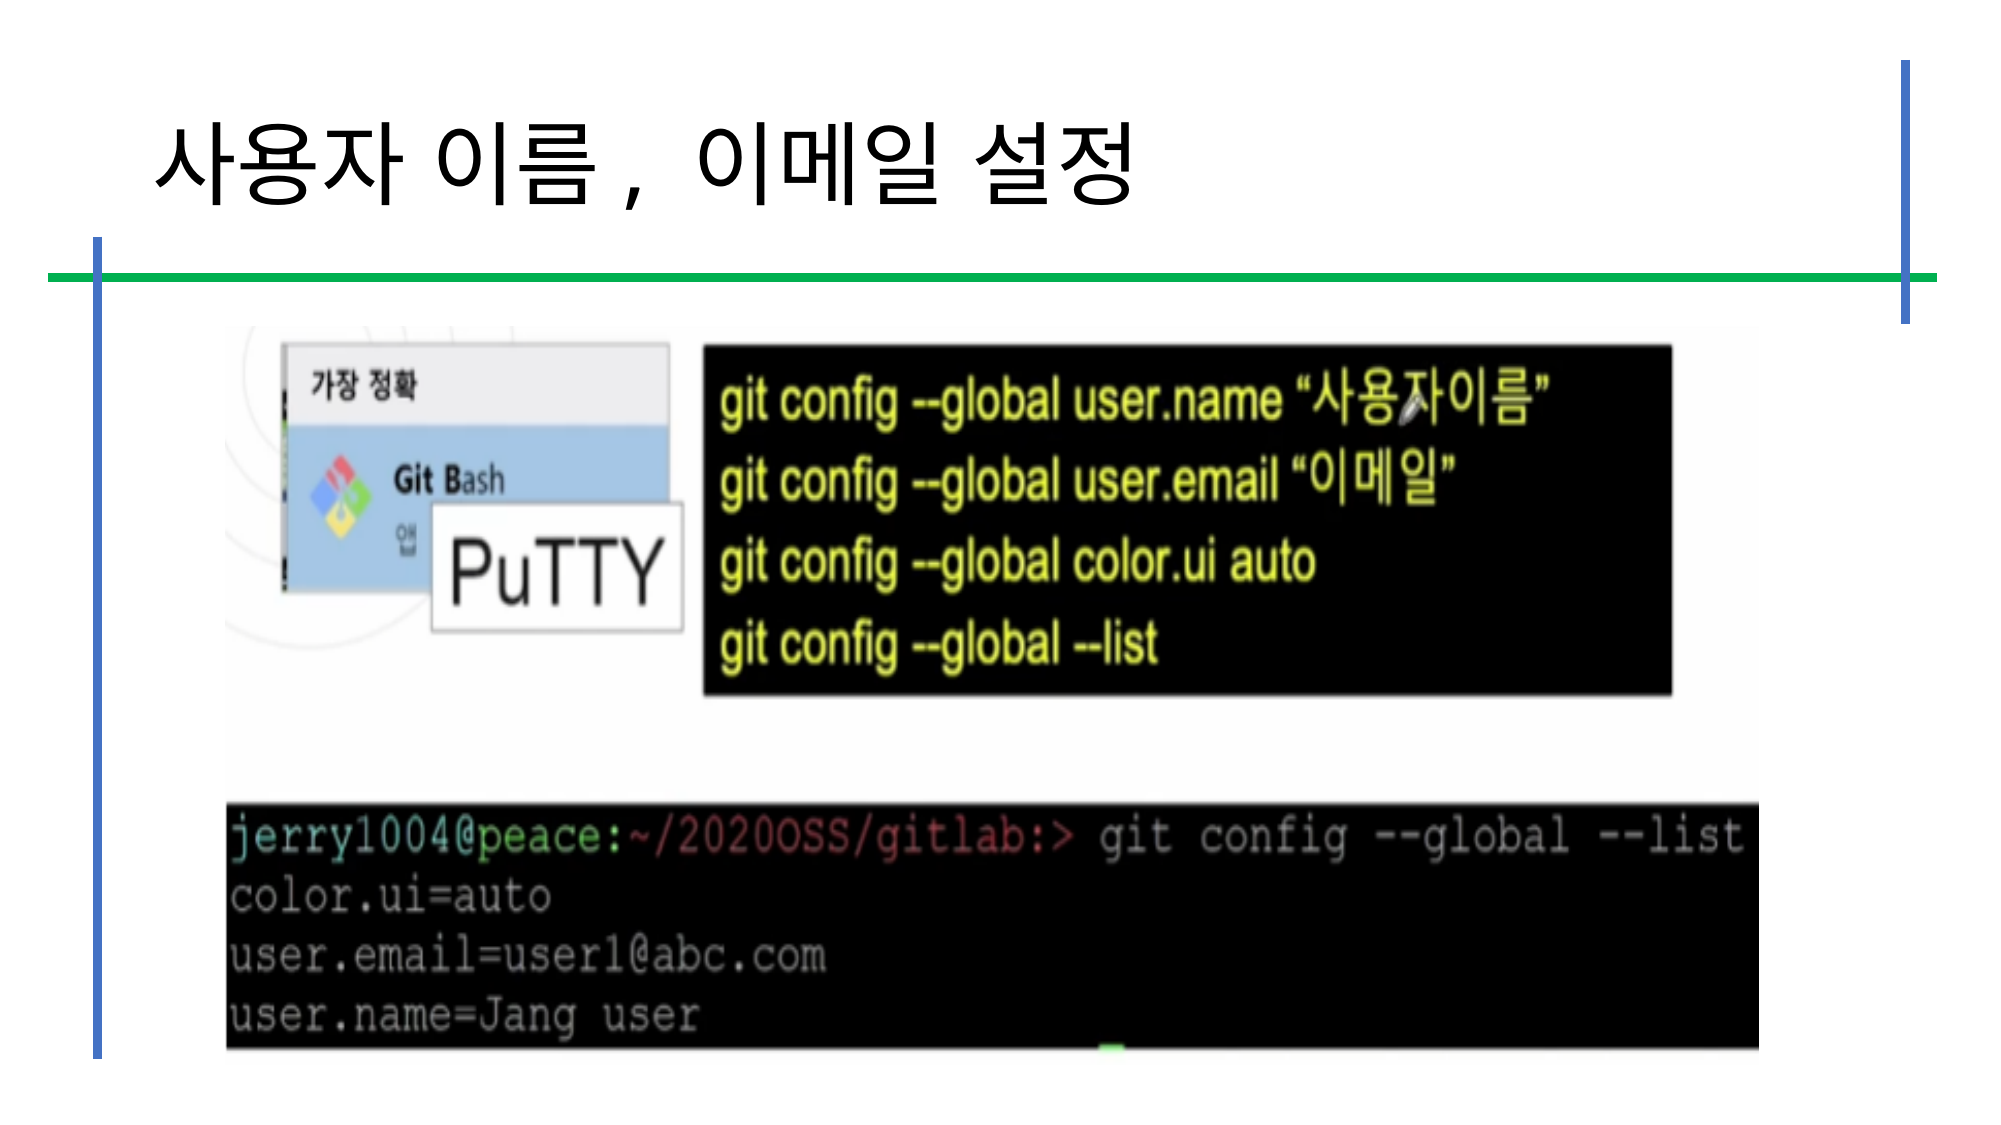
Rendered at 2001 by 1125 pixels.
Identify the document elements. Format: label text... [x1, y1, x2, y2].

title 사용자 이름, 이메일 설정 [137, 59, 1863, 273]
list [225, 326, 1759, 1065]
